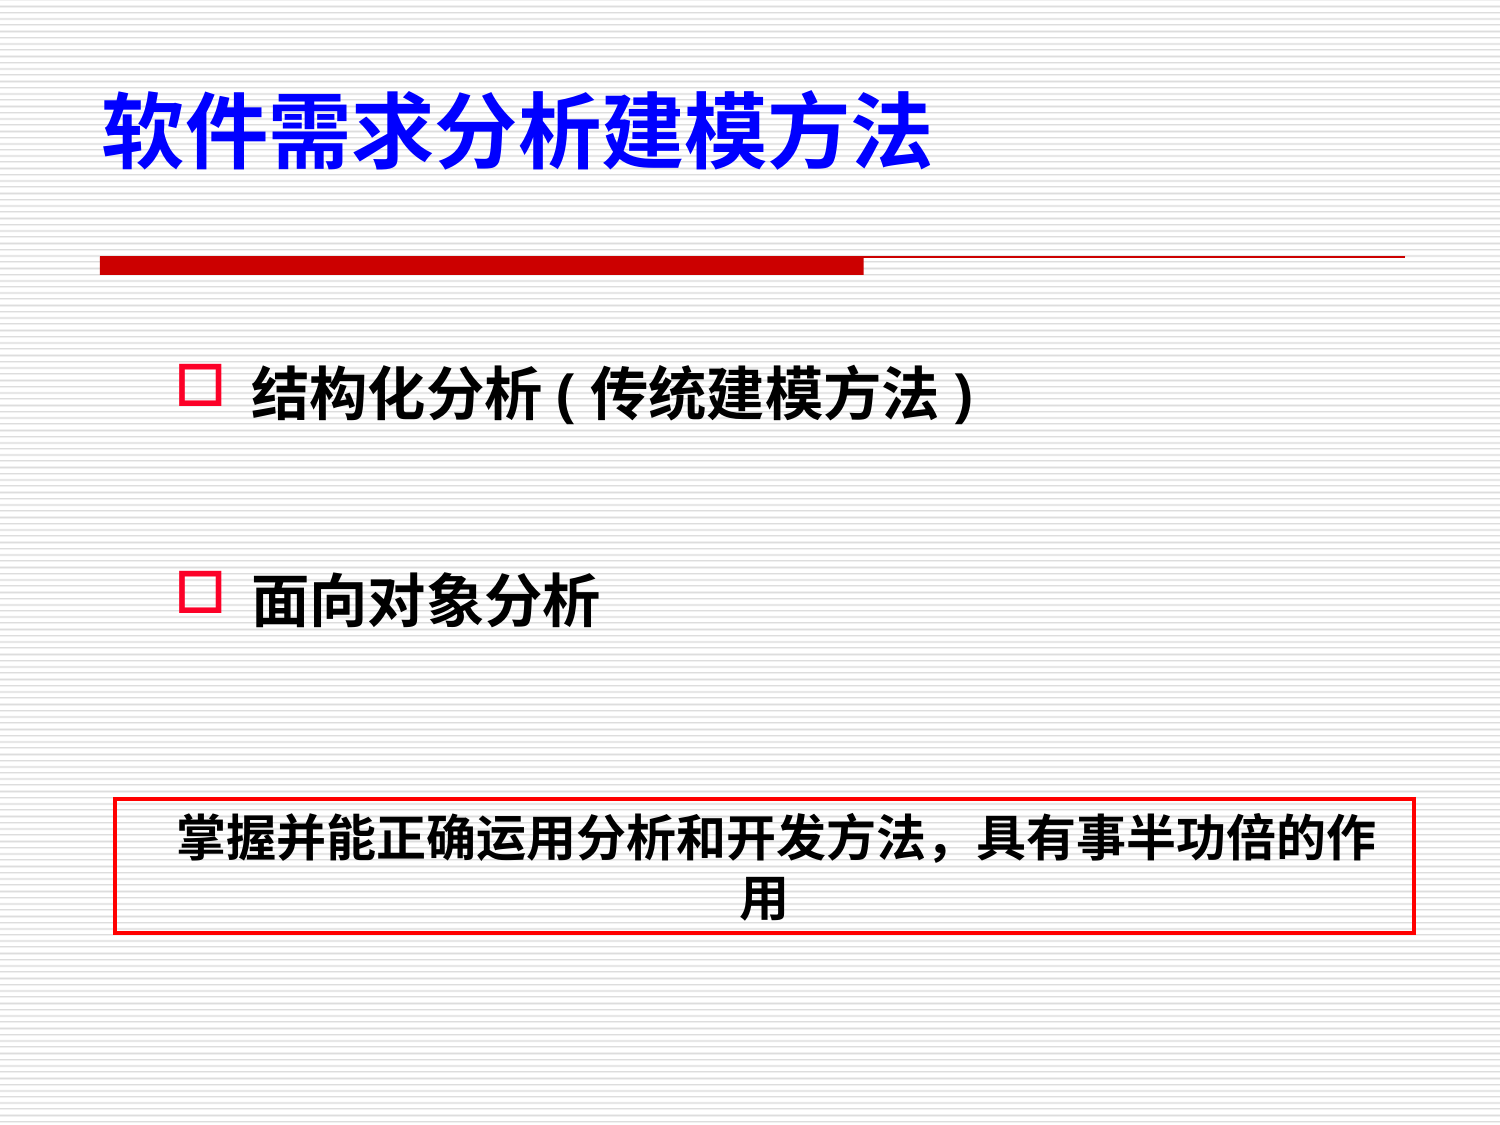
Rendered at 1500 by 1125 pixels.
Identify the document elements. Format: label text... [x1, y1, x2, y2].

text_box 软件需求分析建模方法 [86, 53, 1341, 207]
text_box 掌握并能正确运用分析和开发方法，具有事半功倍的作用 [115, 798, 1415, 934]
text_box 结构化分析(传统建模方法) 面向对象分析 [159, 349, 1393, 718]
picture [0, 0, 1500, 1125]
